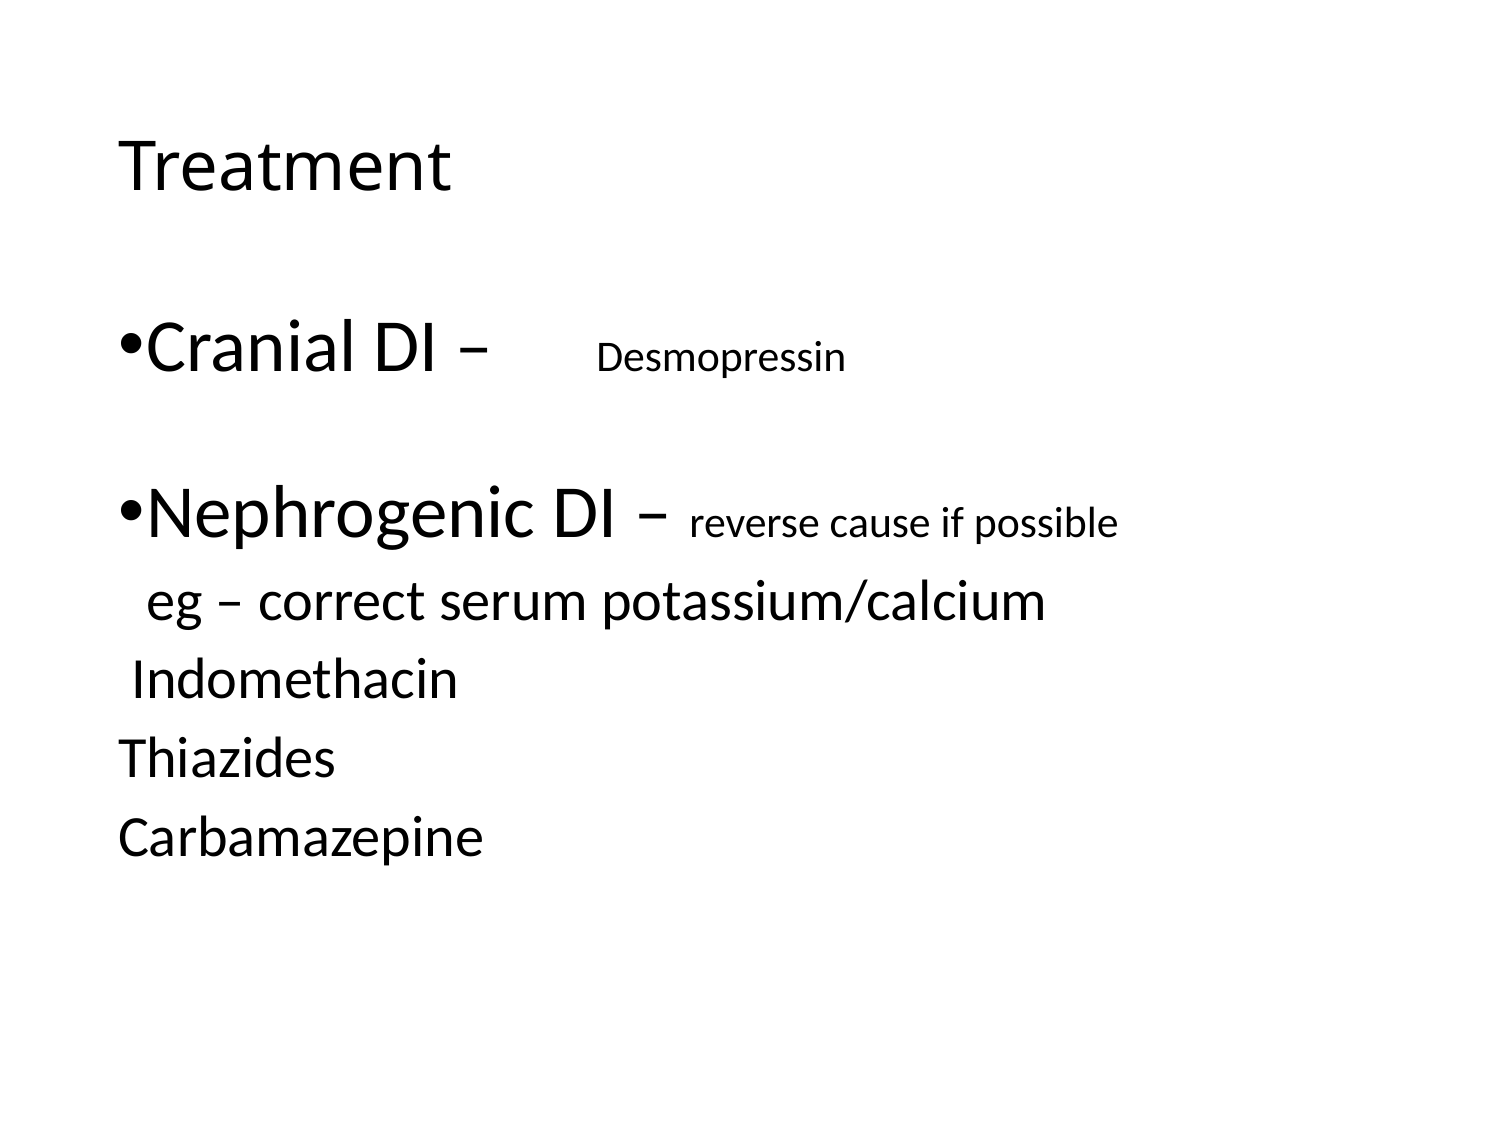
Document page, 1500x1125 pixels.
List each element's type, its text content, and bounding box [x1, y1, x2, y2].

title Treatment [103, 59, 1397, 278]
list Cranial DI – Desmopressin Nephrogenic DI – reverse cause if possible eg – correct serum potassium/calcium Indomethacin Thiazides Carbamazepine [103, 299, 1397, 1014]
